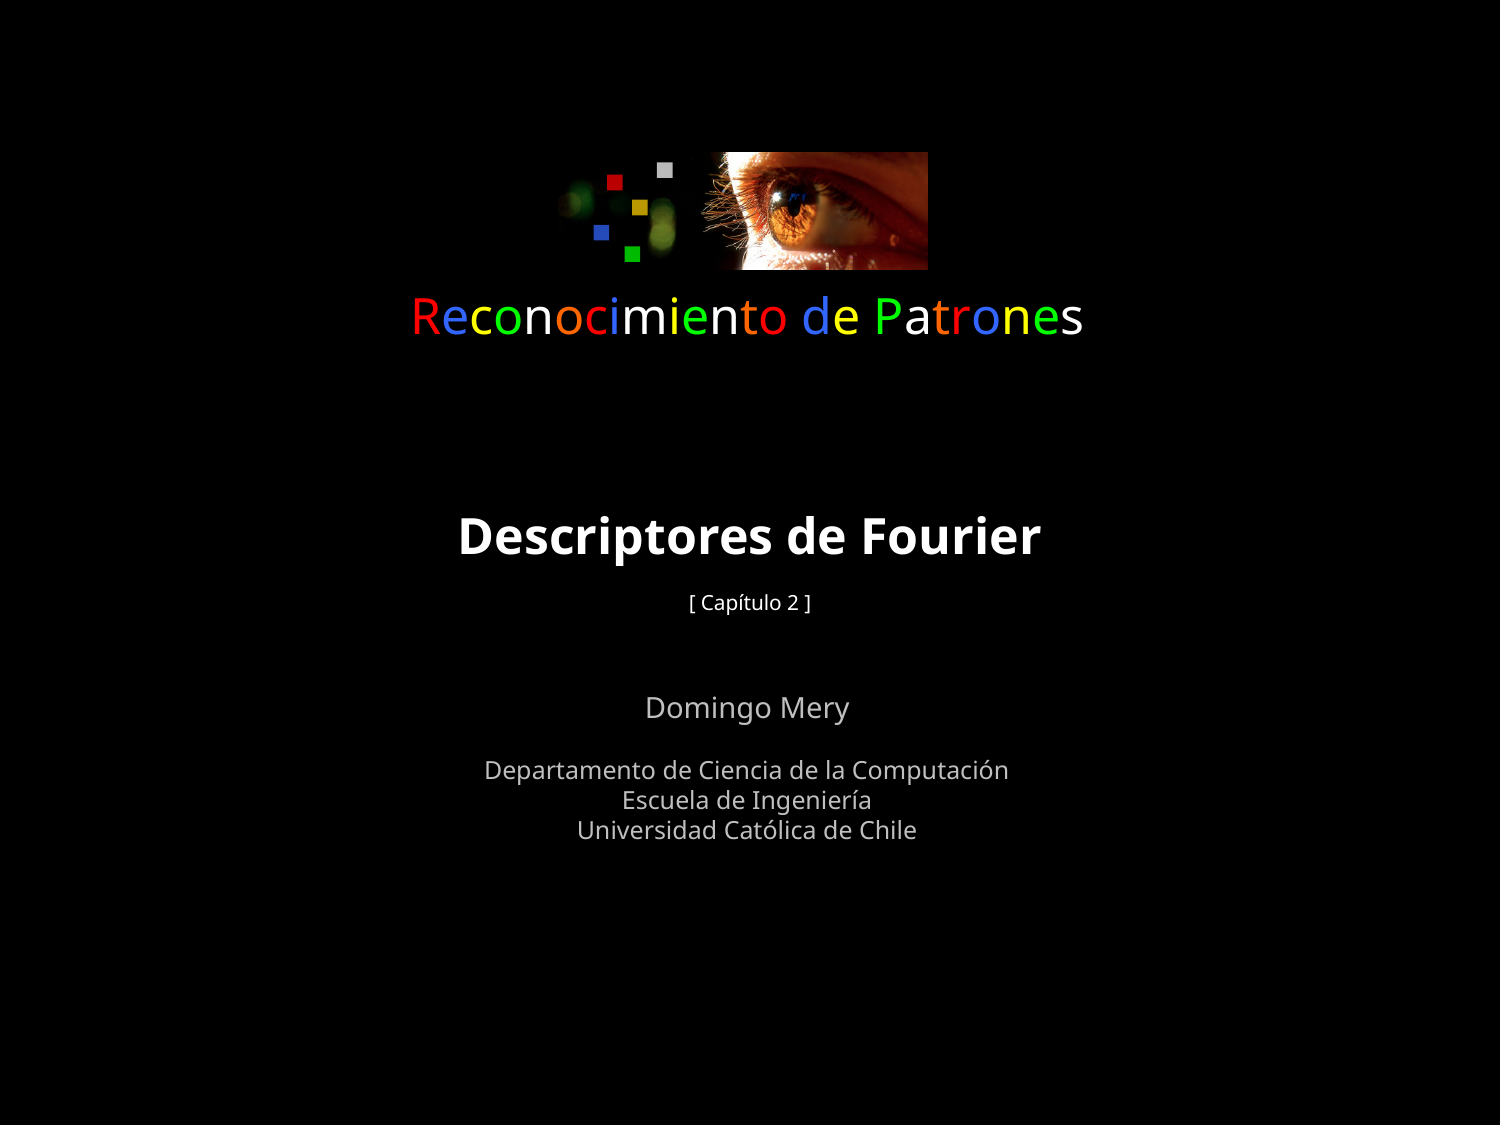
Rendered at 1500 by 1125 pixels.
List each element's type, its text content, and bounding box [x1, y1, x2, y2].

text_box Reconocimiento de Patrones Domingo Mery Departamento de Ciencia de la Computación Escuela de Ingeniería Universidad Católica de Chile [395, 622, 1099, 882]
text_box Reconocimiento de Patrones Domingo Mery Departamento de Ciencia de la Computación Escuela de Ingeniería Universidad Católica de Chile [395, 277, 1099, 497]
picture [557, 152, 928, 270]
text_box Descriptores de Fourier [ Capítulo 2 ] [0, 497, 1500, 622]
